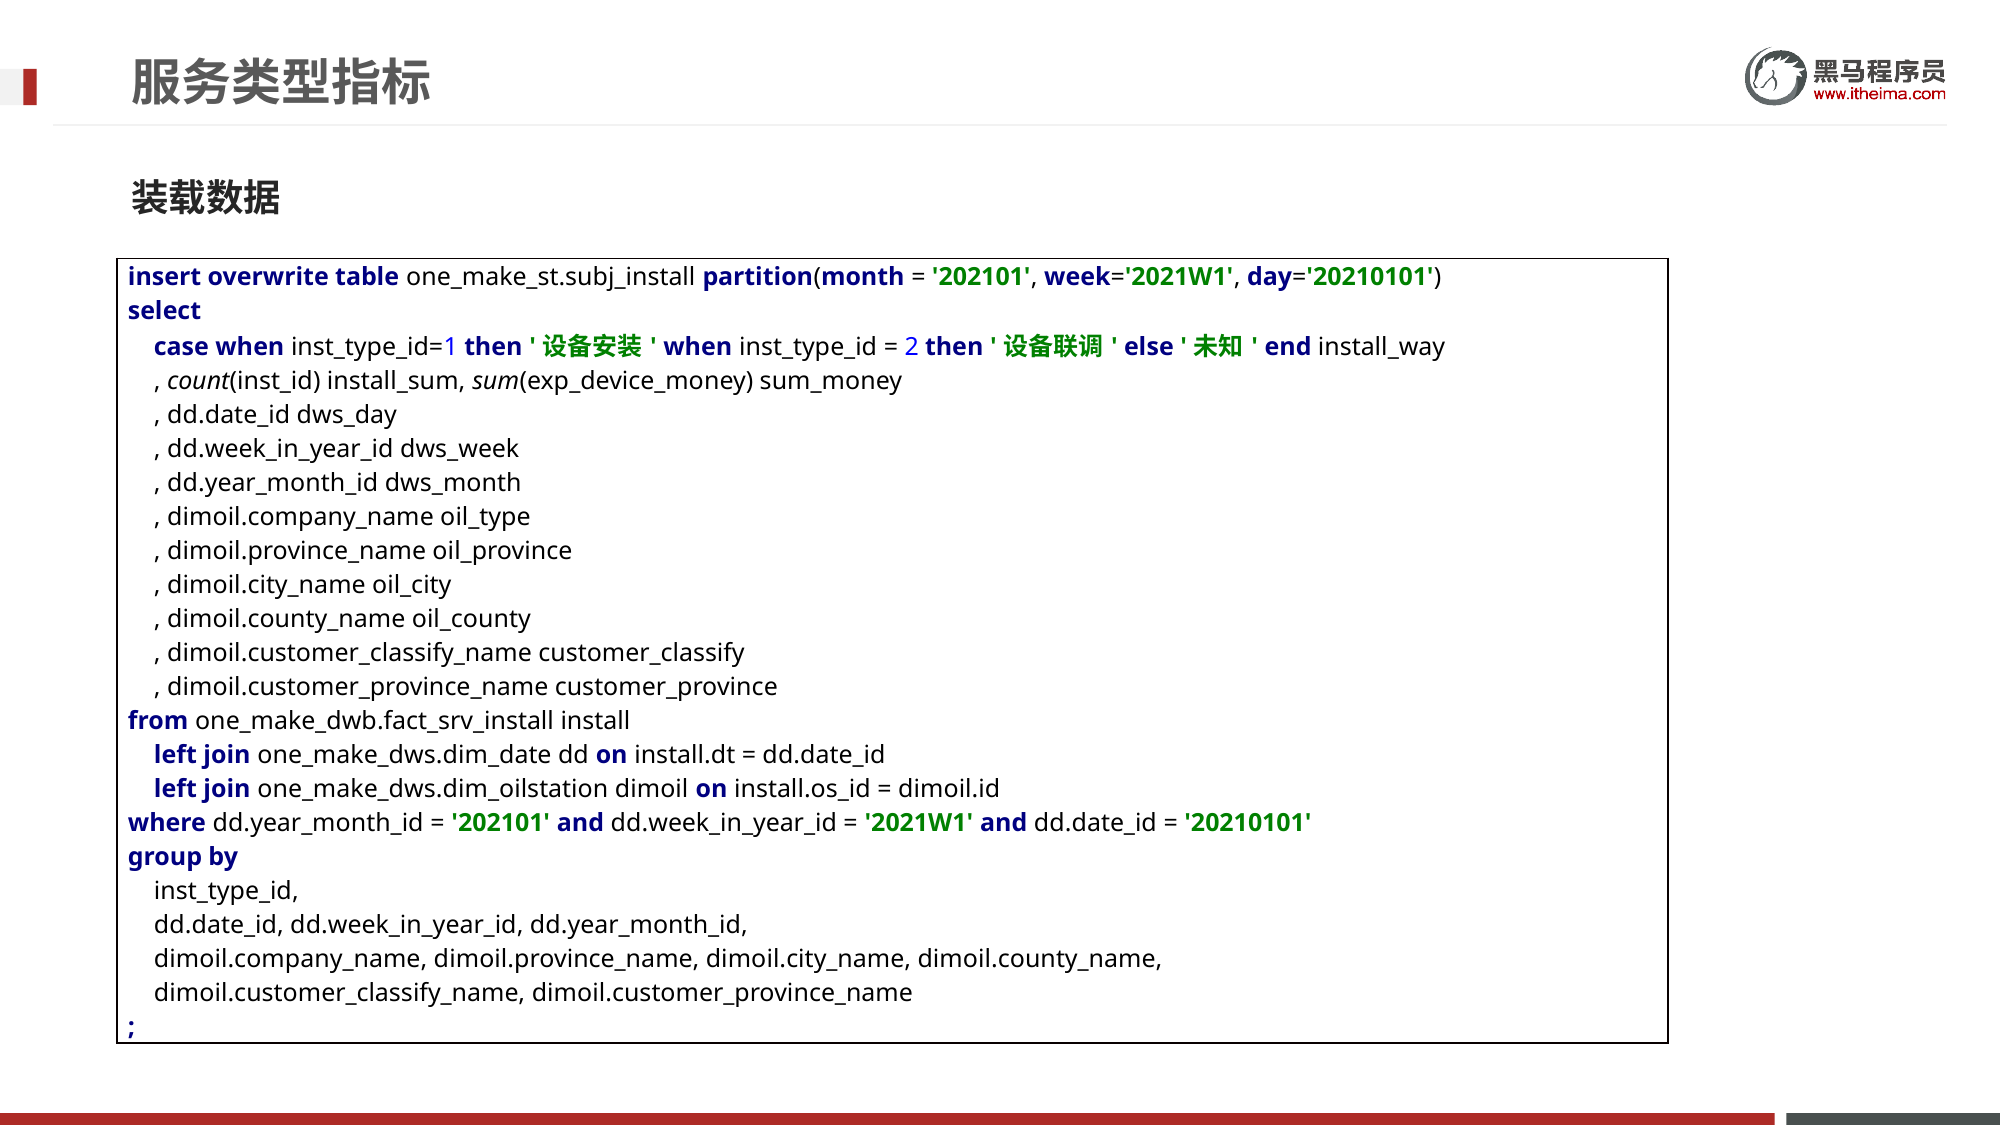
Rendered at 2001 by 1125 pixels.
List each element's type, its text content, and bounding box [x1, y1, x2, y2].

list 装载数据 [116, 154, 1872, 239]
picture [1744, 46, 1946, 106]
title 服务类型指标 [116, 38, 1556, 124]
table_header insert overwrite table one_make_st.subj_install partition(month = '202101', week='2021W1', day='20210101') select case when inst_type_id=1 then '设备安装' when inst_type_id = 2 then '设备联调' else '未知' end install_way , count(inst_id) install_sum, sum(exp_device_money) sum_money , dd.date_id dws_day , dd.week_in_year_id dws_week , dd.year_month_id dws_month , dimoil.company_name oil_type , dimoil.province_name oil_province , dimoil.city_name oil_city , dimoil.county_name oil_county , dimoil.customer_classify_name customer_classify , dimoil.customer_province_name customer_province from one_make_dwb.fact_srv_install install left join one_make_dws.dim_date dd on install.dt = dd.date_id left join one_make_dws.dim_oilstation dimoil on install.os_id = dimoil.id where dd.year_month_id = '202101' and dd.week_in_year_id = '2021W1' and dd.date_id = '20210101' group by inst_type_id, dd.date_id, dd.week_in_year_id, dd.year_month_id, dimoil.company_name, dimoil.province_name, dimoil.city_name, dimoil.county_name, dimoil.customer_classify_name, dimoil.customer_province_name ; [118, 259, 1667, 1042]
